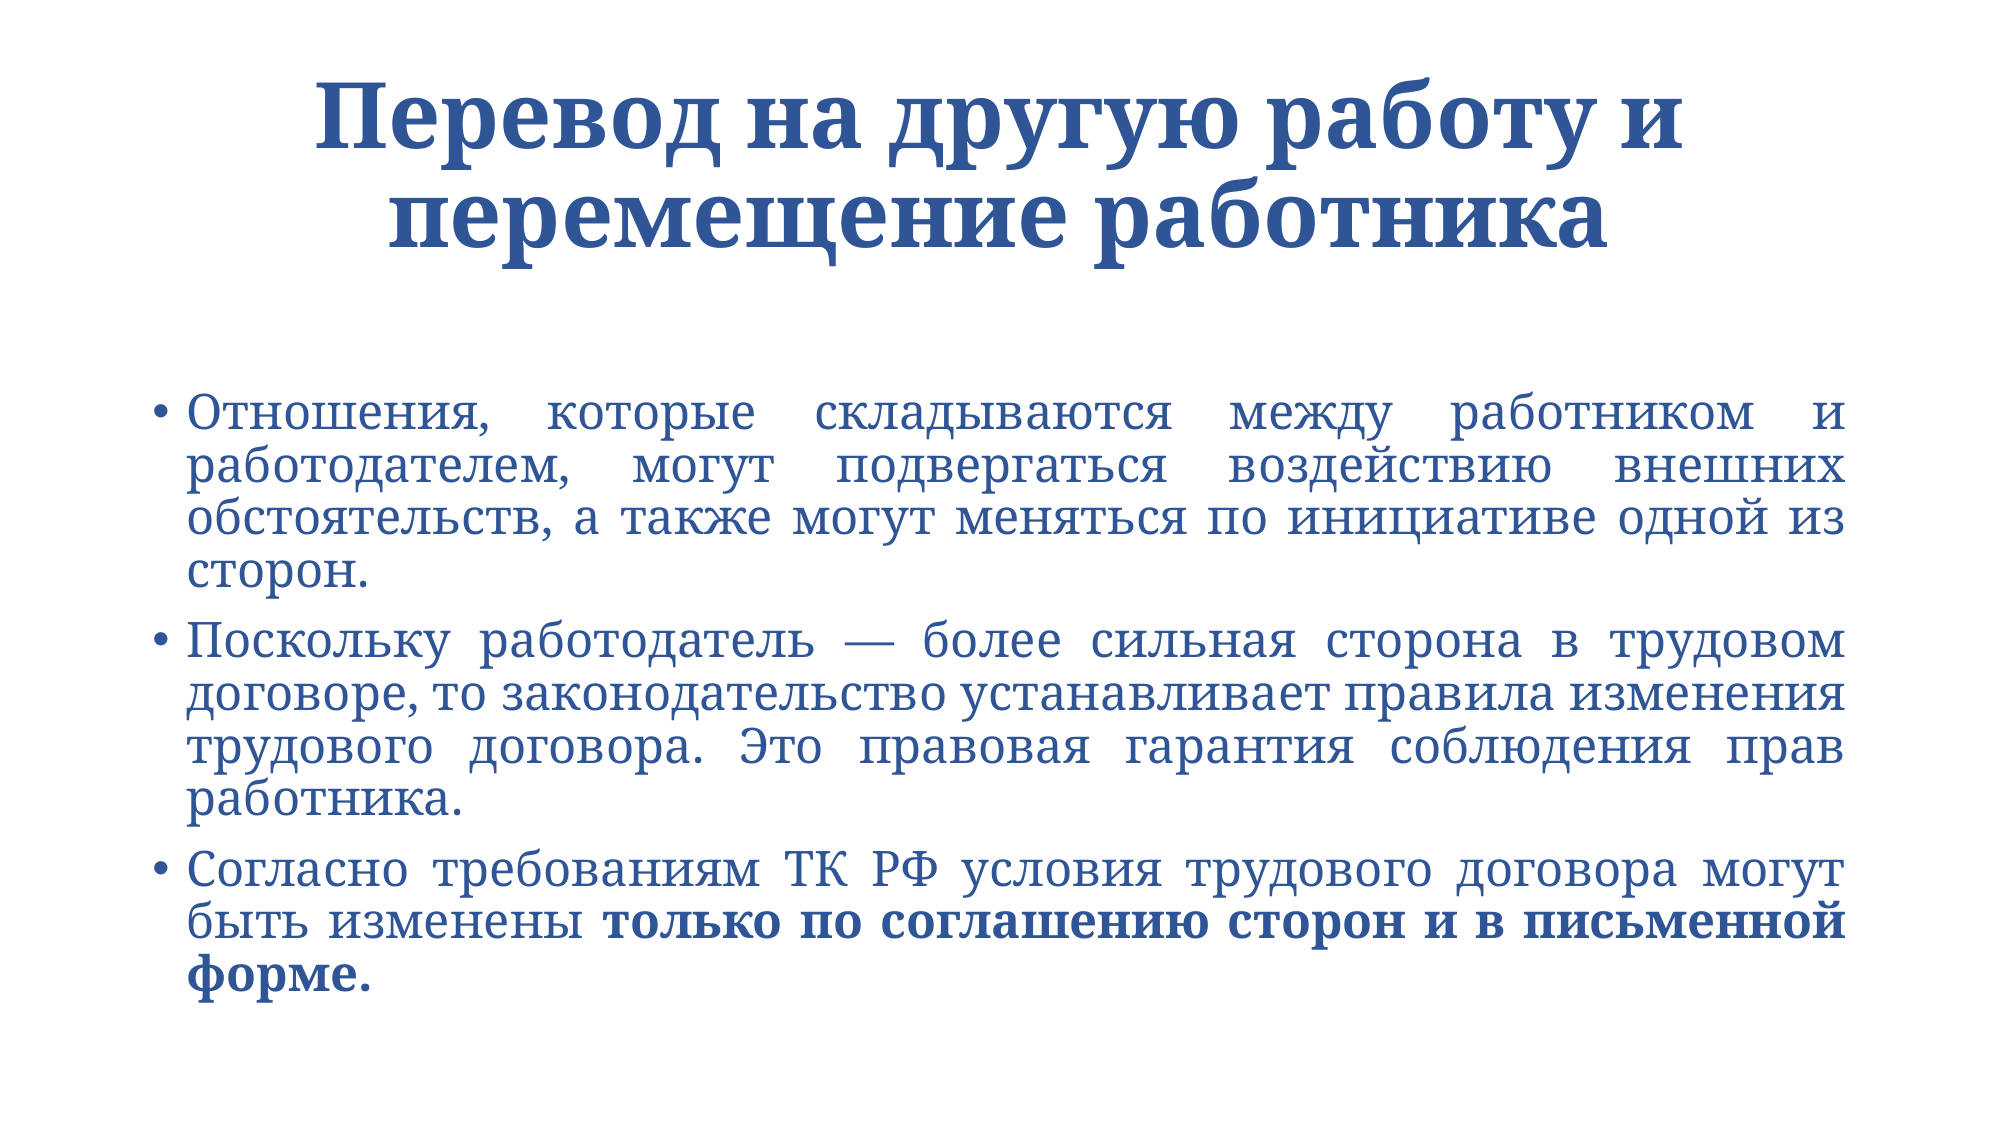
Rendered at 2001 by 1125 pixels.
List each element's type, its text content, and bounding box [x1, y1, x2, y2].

title Перевод на другую работу и перемещение работника [137, 59, 1863, 278]
list Отношения, которые складываются между работником и работодателем, могут подвергаться воздействию внешних обстоятельств, а также могут меняться по инициативе одной из сторон. Поскольку работодатель — более сильная сторона в трудовом договоре, то законодательство устанавливает правила изменения трудового договора. Это правовая гарантия соблюдения прав работника. Согласно требованиям ТК РФ условия трудового договора могут быть изменены только по соглашению сторон и в письменной форме. [137, 379, 1863, 1014]
